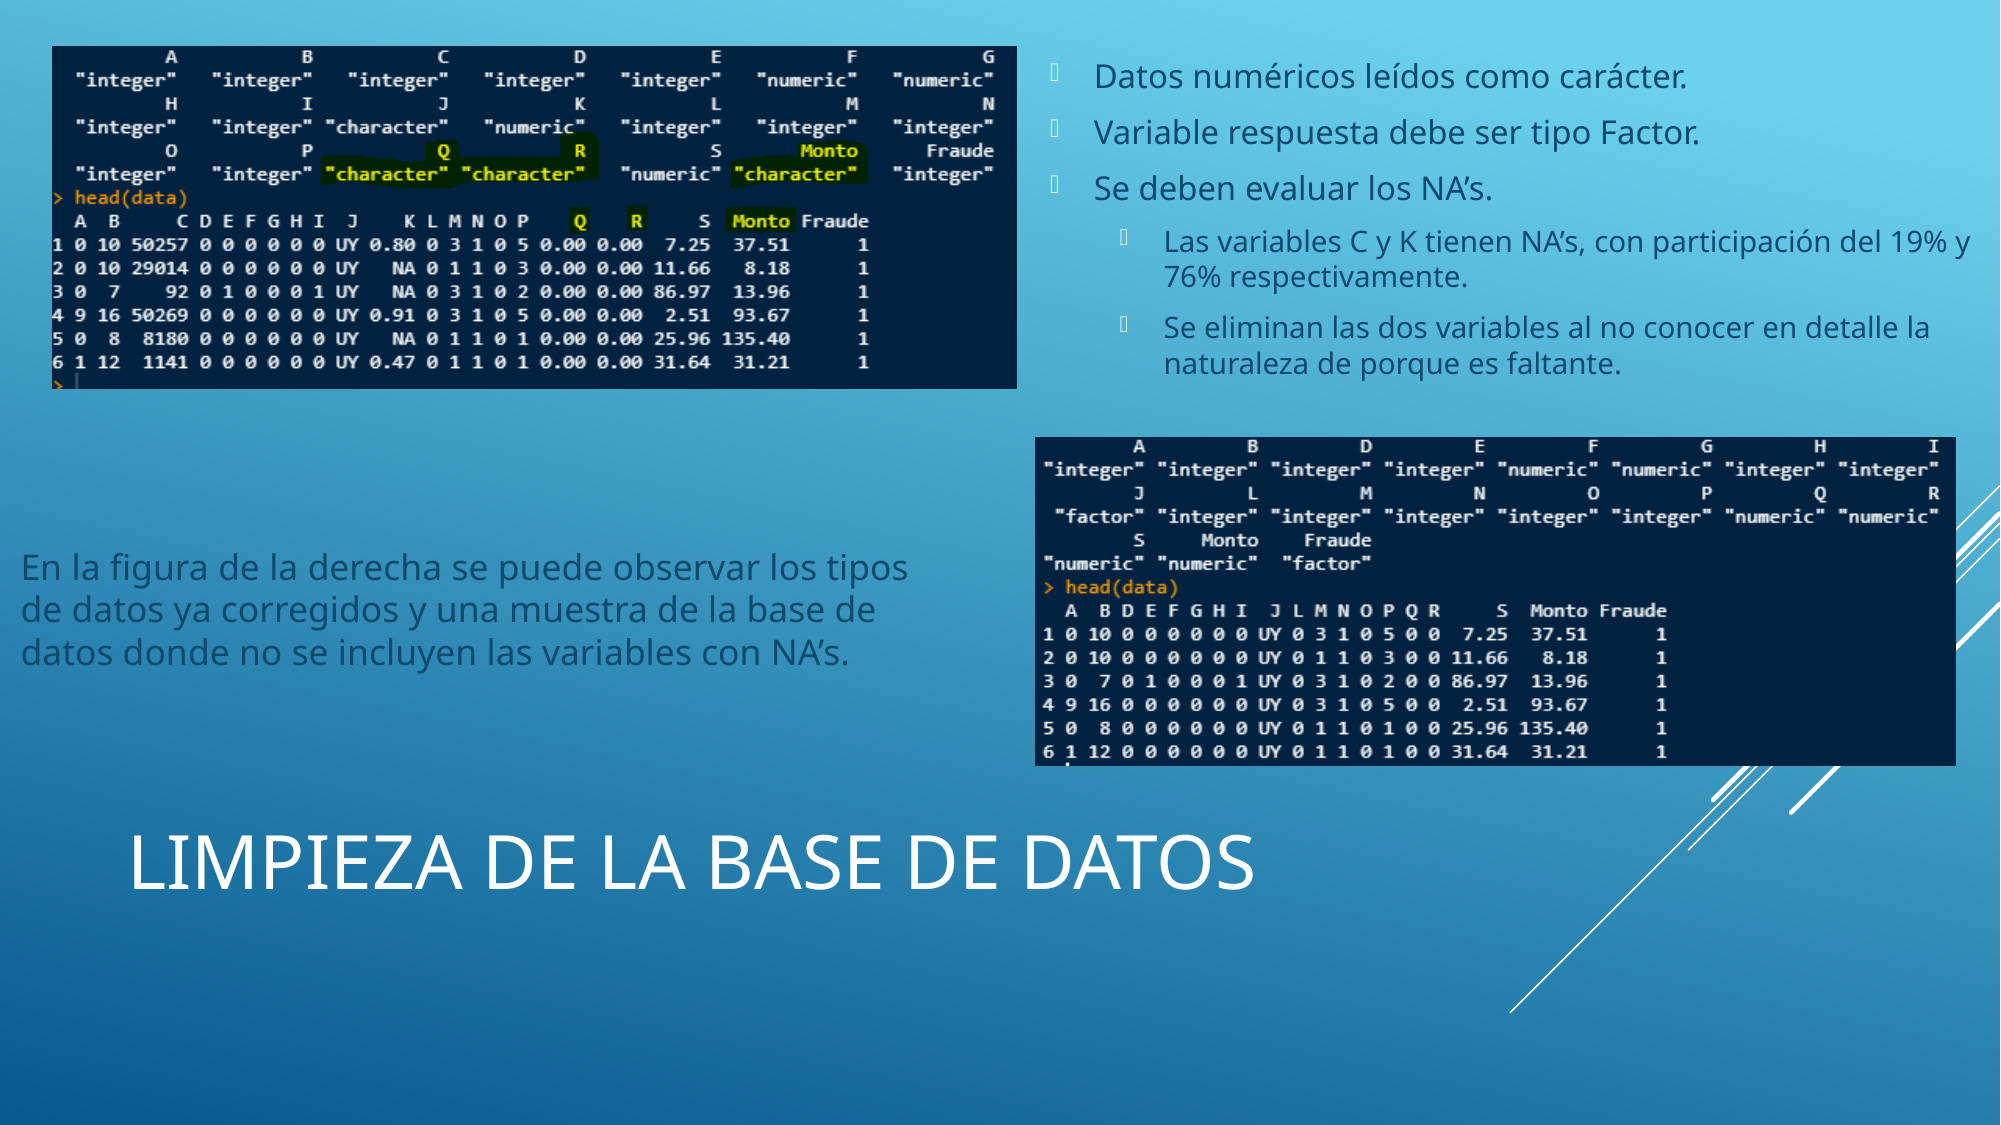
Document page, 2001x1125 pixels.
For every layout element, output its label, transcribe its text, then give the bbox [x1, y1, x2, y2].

picture [1034, 437, 1956, 766]
title Limpieza de la base de datos [112, 736, 1513, 984]
text_box Datos numéricos leídos como carácter. Variable respuesta debe ser tipo Factor. Se deben evaluar los NA’s. Las variables C y K tienen NA’s, con participación del 19% y 76% respectivamente. Se eliminan las dos variables al no conocer en detalle la naturaleza de porque es faltante. [1035, 46, 2000, 389]
picture [52, 46, 1018, 390]
text_box En la figura de la derecha se puede observar los tipos de datos ya corregidos y una muestra de la base de datos donde no se incluyen las variables con NA’s. [5, 437, 970, 780]
